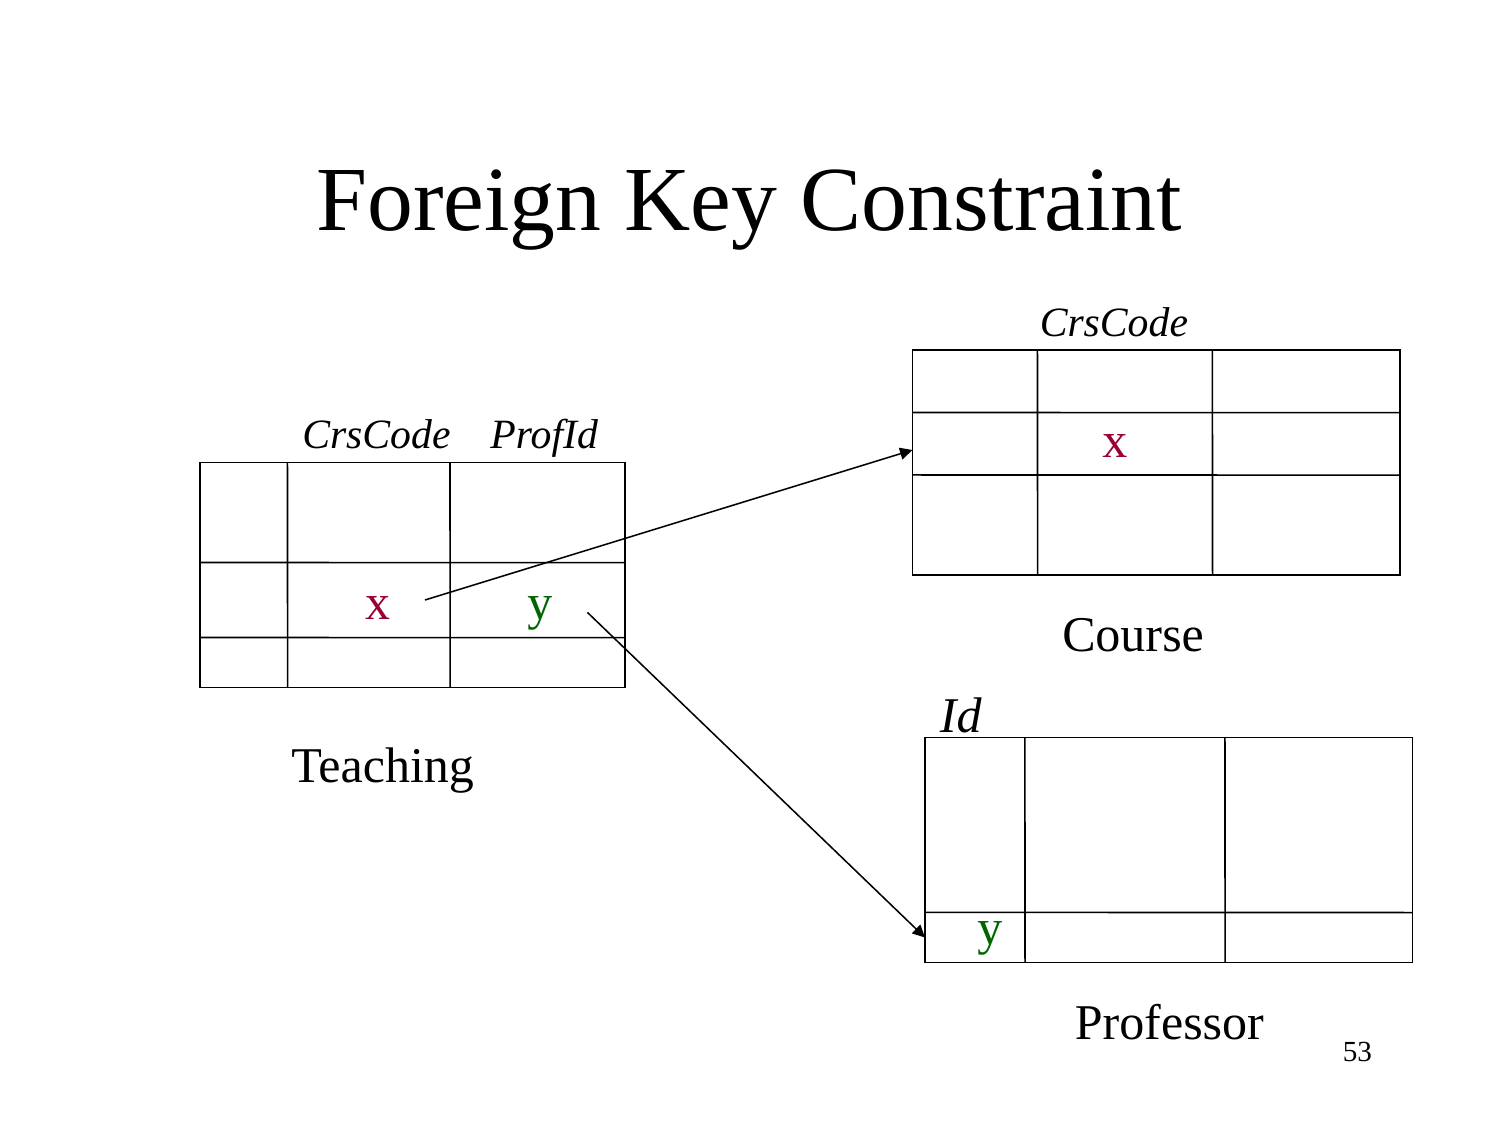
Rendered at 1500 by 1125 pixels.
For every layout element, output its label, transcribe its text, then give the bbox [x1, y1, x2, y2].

text_box [568, 563, 625, 637]
text_box [1038, 413, 1212, 575]
title Foreign Key Constraint [112, 99, 1388, 288]
text_box [451, 574, 512, 637]
slide_number 53 [1074, 1024, 1388, 1101]
text_box [288, 465, 450, 562]
text_box [1226, 913, 1413, 963]
text_box [1038, 349, 1212, 412]
text_box [1018, 913, 1025, 963]
text_box [451, 462, 625, 562]
text_box CrsCode [287, 399, 466, 465]
text_box [405, 563, 450, 637]
text_box [1213, 476, 1400, 575]
text_box [587, 612, 925, 938]
text_box x [350, 562, 405, 638]
text_box CrsCode [1025, 287, 1204, 353]
text_box y [512, 562, 568, 638]
text_box [200, 563, 287, 637]
text_box [451, 563, 512, 591]
text_box [288, 638, 450, 688]
text_box Teaching [276, 724, 490, 800]
text_box [1026, 913, 1225, 963]
text_box x [1087, 399, 1138, 475]
text_box [1213, 349, 1400, 412]
text_box [288, 563, 350, 637]
text_box Id [925, 674, 997, 750]
text_box Professor [1060, 981, 1280, 1057]
text_box [924, 913, 962, 963]
text_box [912, 475, 1037, 575]
text_box [424, 447, 913, 601]
text_box ProfId [475, 399, 614, 465]
text_box [200, 638, 287, 688]
text_box y [962, 887, 1018, 963]
text_box [451, 638, 625, 688]
text_box [912, 413, 1037, 474]
text_box Course [1047, 594, 1219, 669]
text_box [912, 349, 1037, 412]
text_box [1213, 413, 1400, 475]
text_box [924, 737, 1413, 912]
text_box [200, 462, 287, 562]
